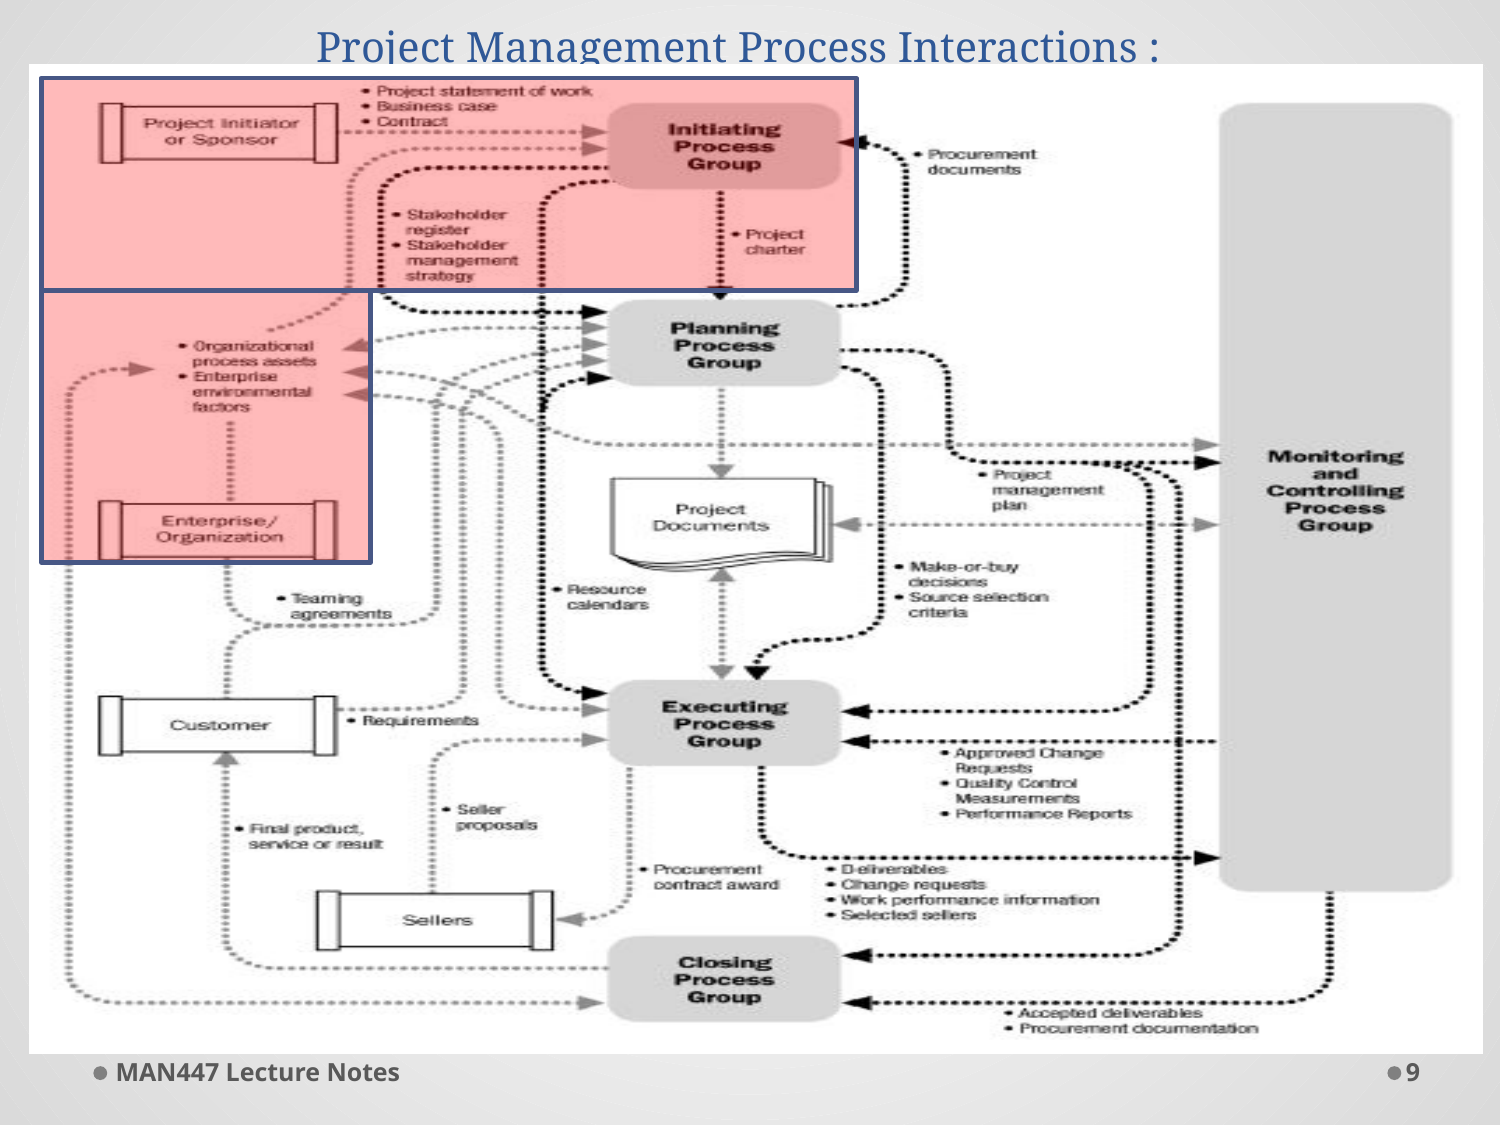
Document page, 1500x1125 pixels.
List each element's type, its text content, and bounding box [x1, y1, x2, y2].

slide_number 9 [1401, 1042, 1494, 1103]
footer MAN447 Lecture Notes [108, 1062, 576, 1103]
title Project Management Process Interactions : [301, 35, 1412, 62]
picture [29, 64, 1483, 1054]
